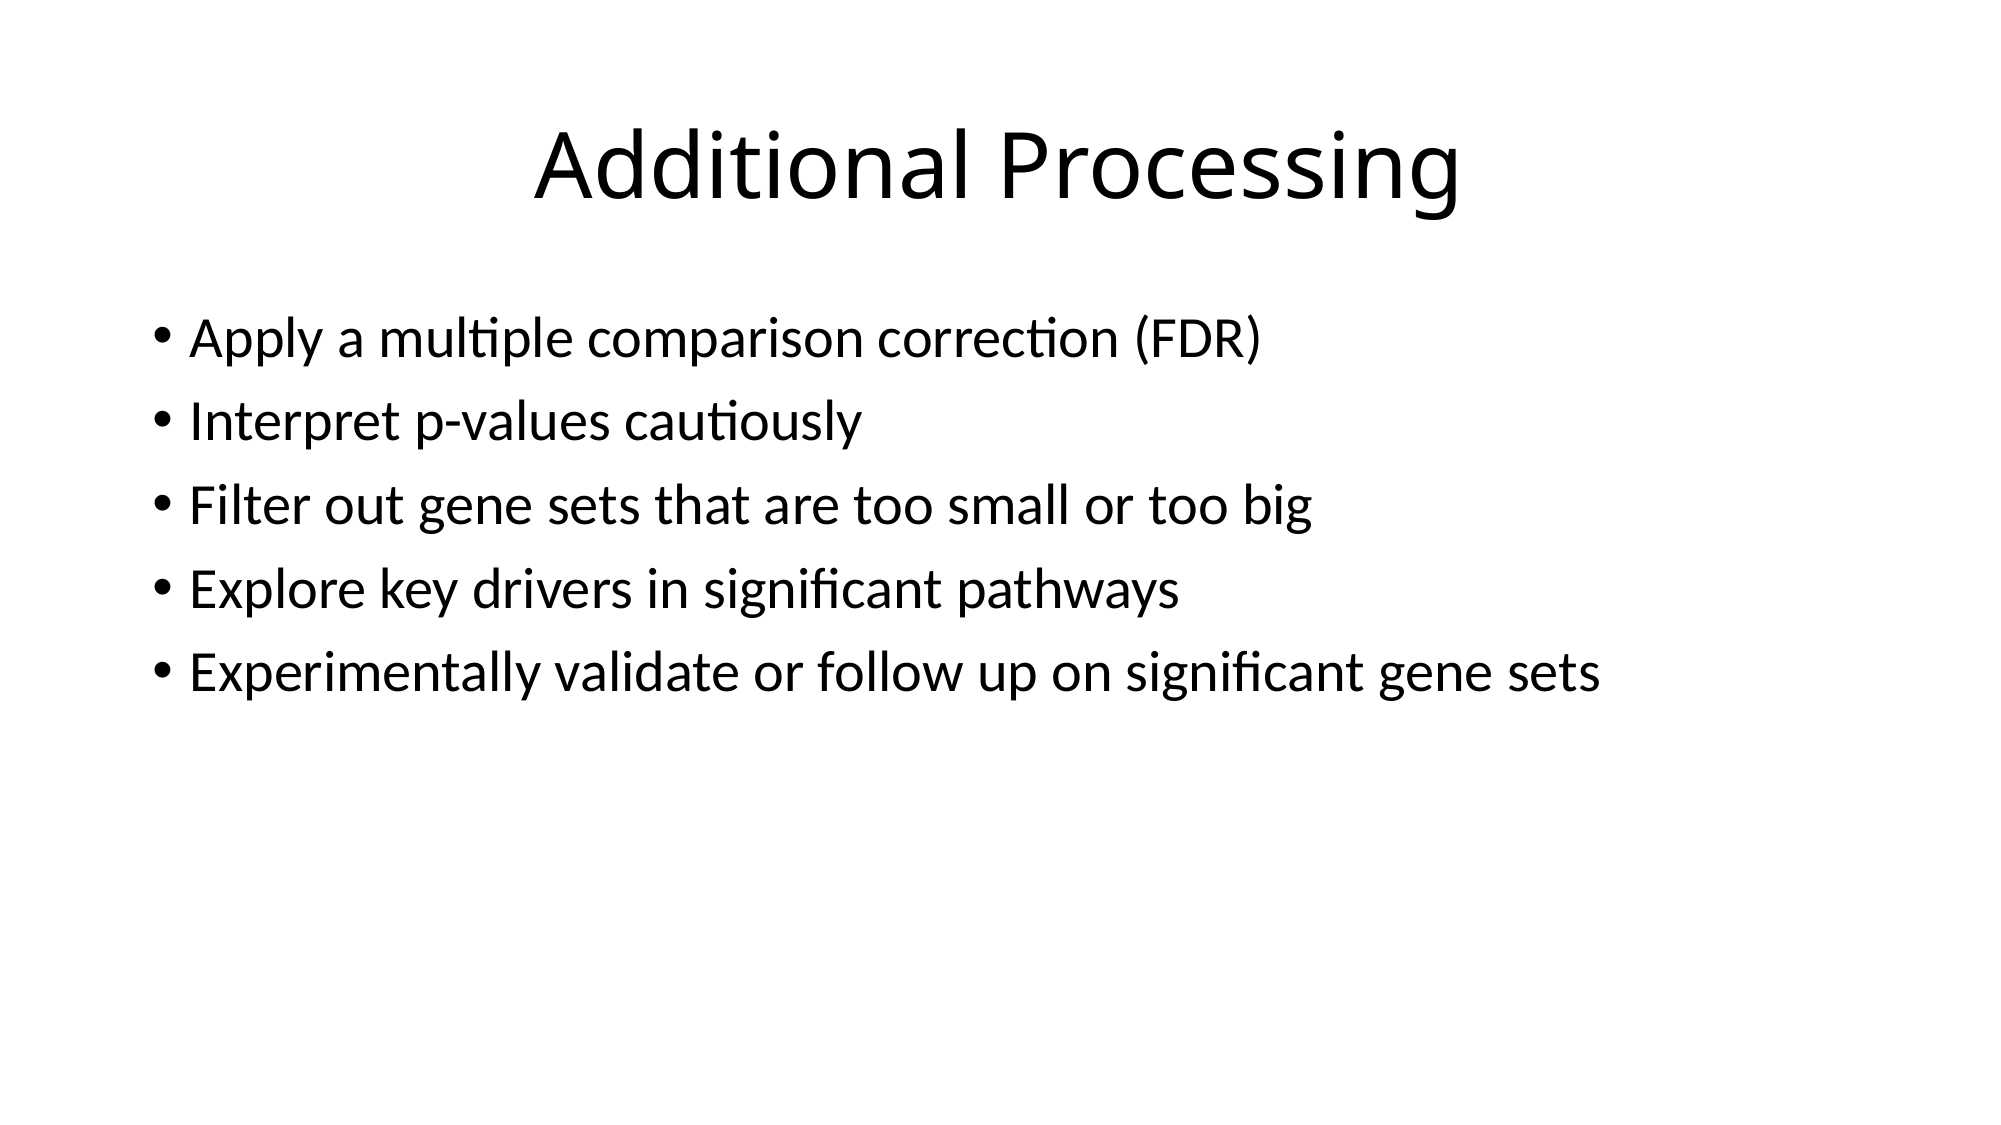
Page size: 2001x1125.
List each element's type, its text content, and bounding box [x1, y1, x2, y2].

title Additional Processing [137, 59, 1863, 278]
list Apply a multiple comparison correction (FDR) Interpret p-values cautiously Filter out gene sets that are too small or too big Explore key drivers in significant pathways Experimentally validate or follow up on significant gene sets [137, 299, 1863, 1091]
